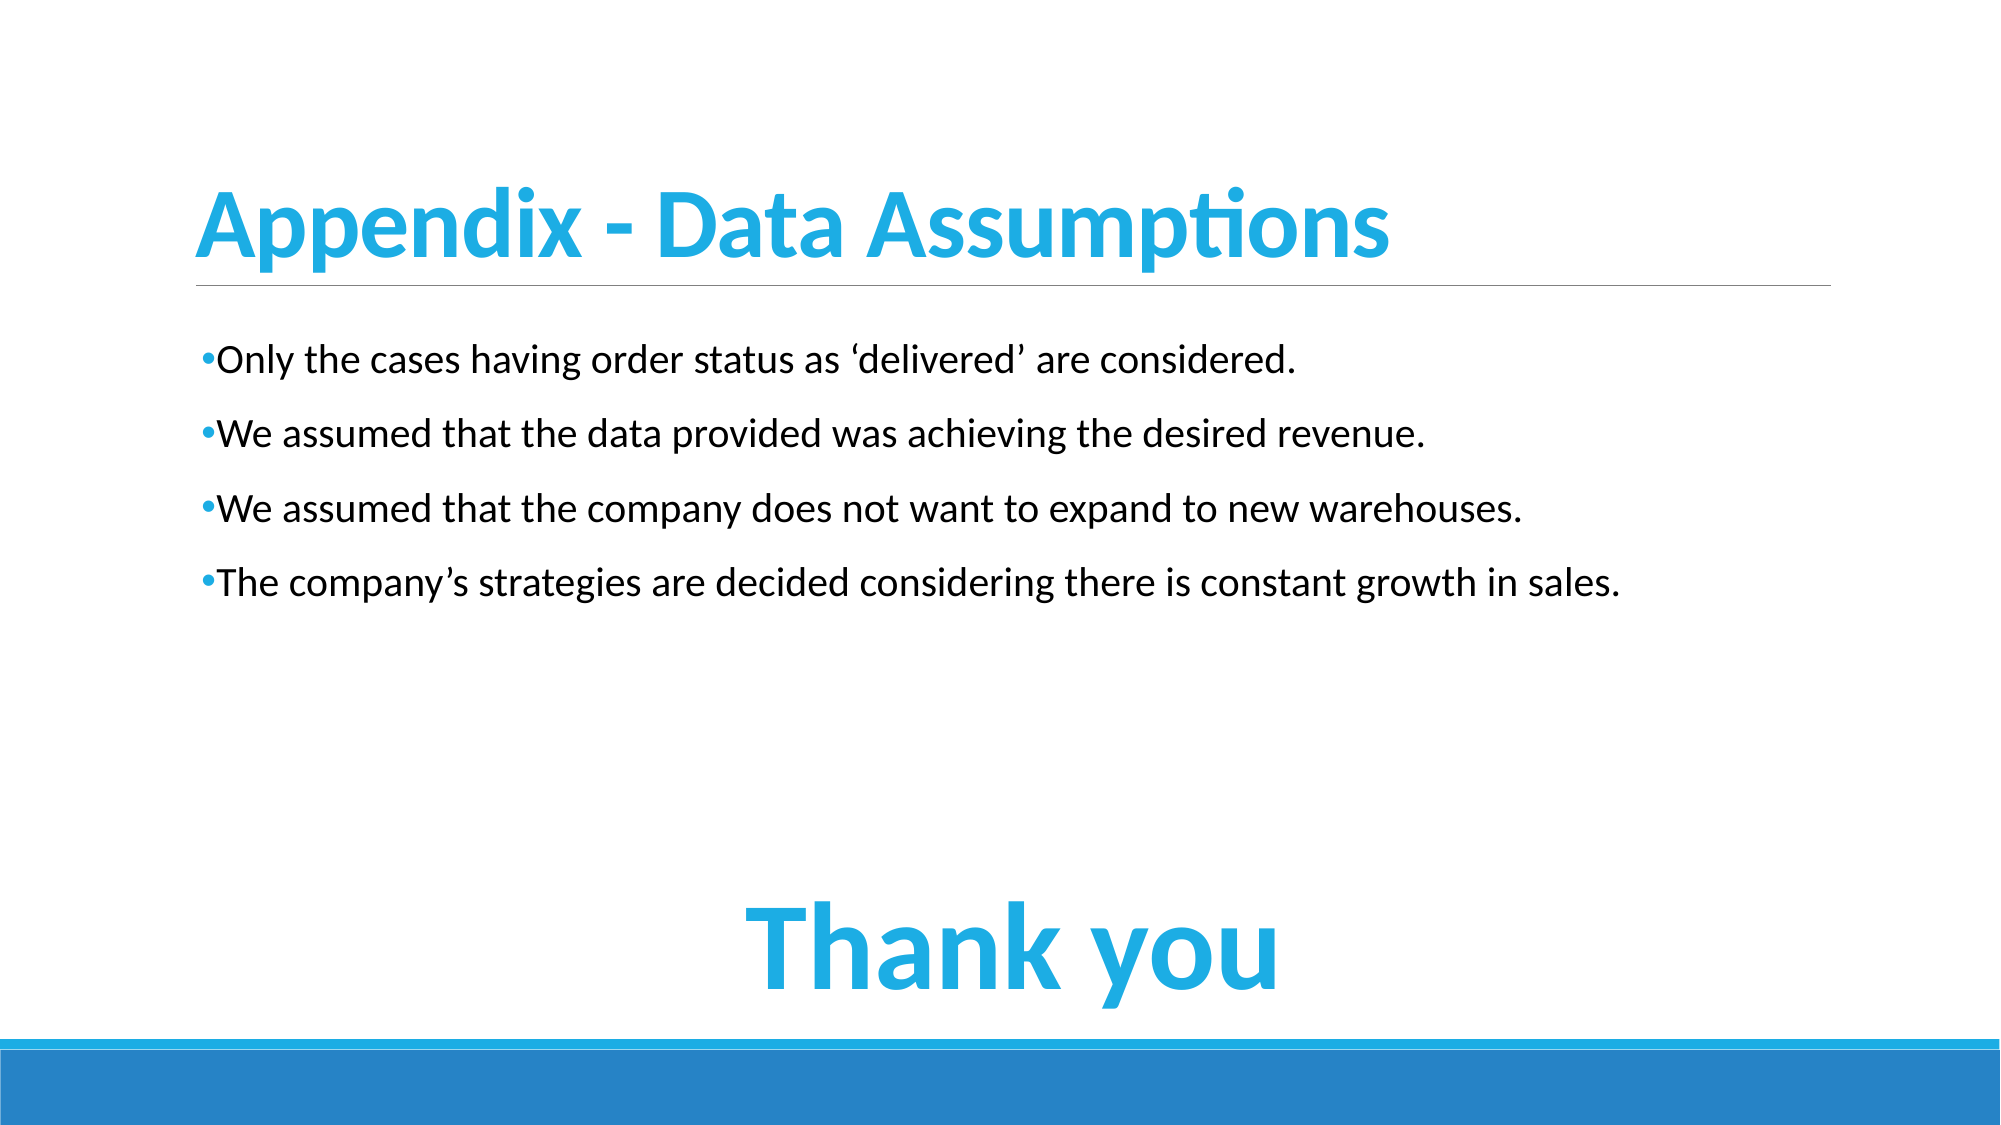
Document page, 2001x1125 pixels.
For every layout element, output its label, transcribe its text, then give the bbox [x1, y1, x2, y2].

text_box Thank you [730, 857, 1323, 1022]
title Appendix - Data Assumptions [180, 47, 1830, 285]
list Only the cases having order status as ‘delivered’ are considered. We assumed that the data provided was achieving the desired revenue. We assumed that the company does not want to expand to new warehouses. The company’s strategies are decided considering there is constant growth in sales. [201, 330, 1852, 665]
